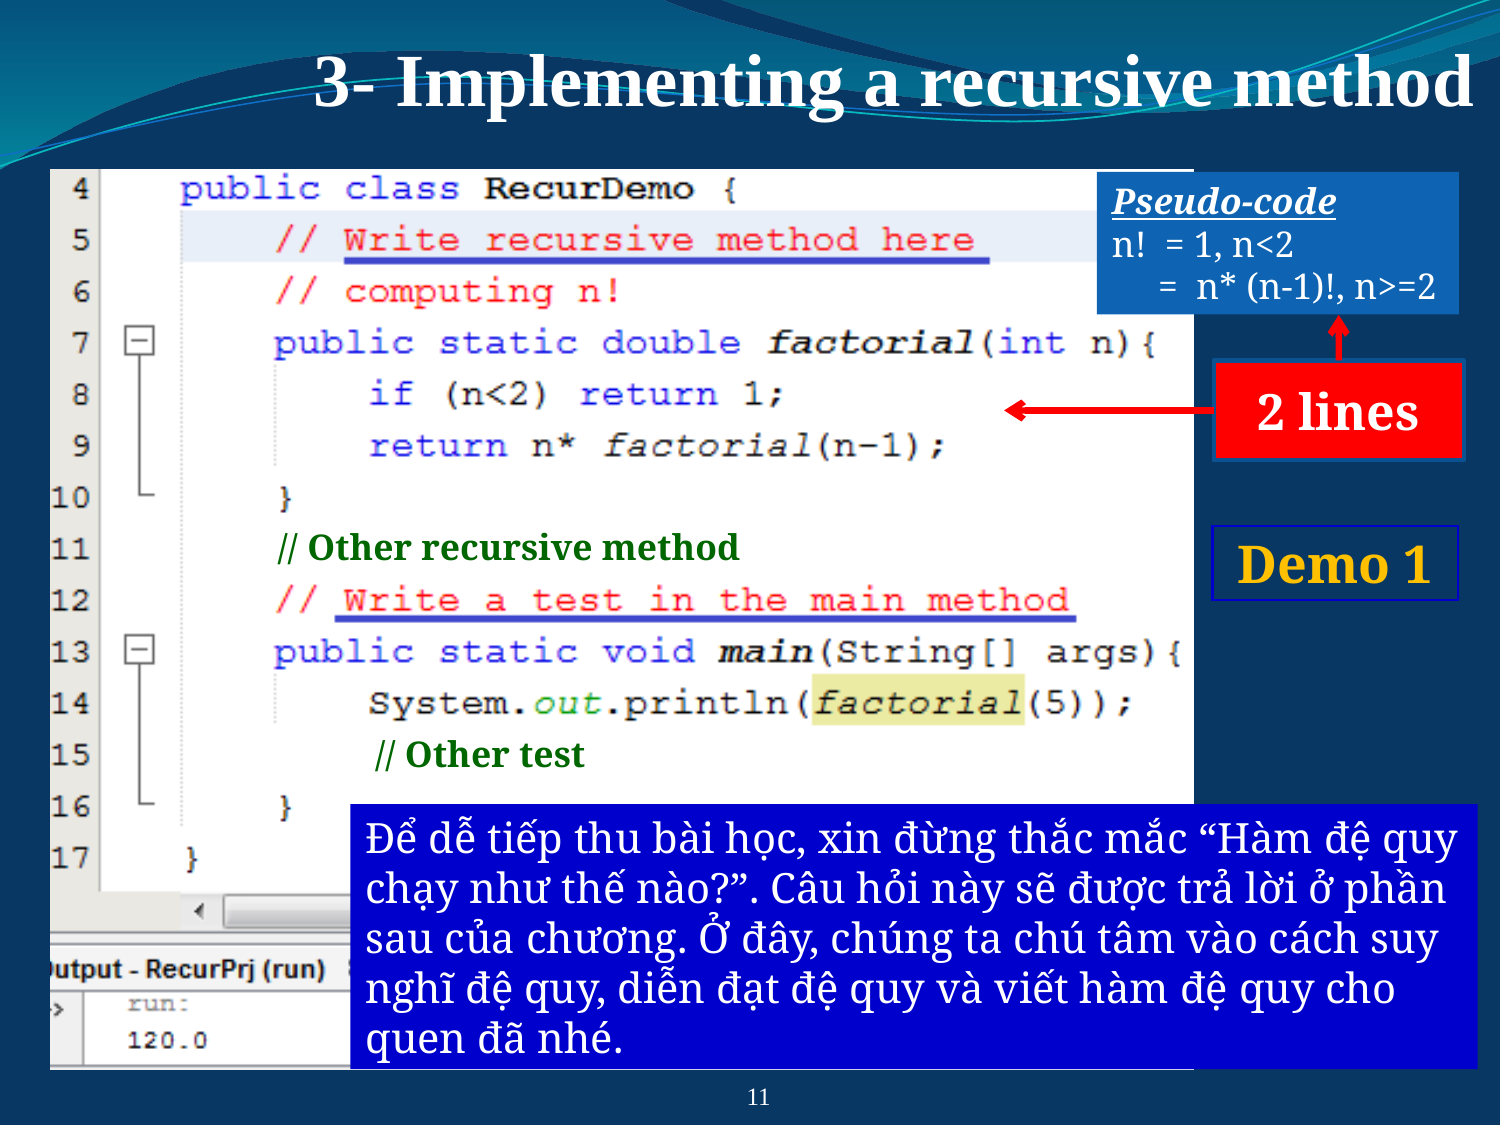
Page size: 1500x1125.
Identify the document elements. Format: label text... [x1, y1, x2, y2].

picture [49, 169, 1194, 1071]
text_box Để dễ tiếp thu bài học, xin đừng thắc mắc “Hàm đệ quy chạy như thế nào?”. Câu hỏi này sẽ được trả lời ở phần sau của chương. Ở đây, chúng ta chú tâm vào cách suy nghĩ đệ quy, diễn đạt đệ quy và viết hàm đệ quy cho quen đã nhé. [1201, 804, 1478, 1070]
text_box 2 lines [1212, 358, 1466, 462]
slide_number 11 [728, 1083, 771, 1111]
text_box Demo 1 [1212, 525, 1458, 600]
title 3- Implementing a recursive method [1194, 171, 1200, 315]
title 3- Implementing a recursive method [75, 12, 1475, 122]
text_box Pseudo-code n! = 1, n<2 = n* (n-1)!, n>=2 [1197, 171, 1459, 315]
